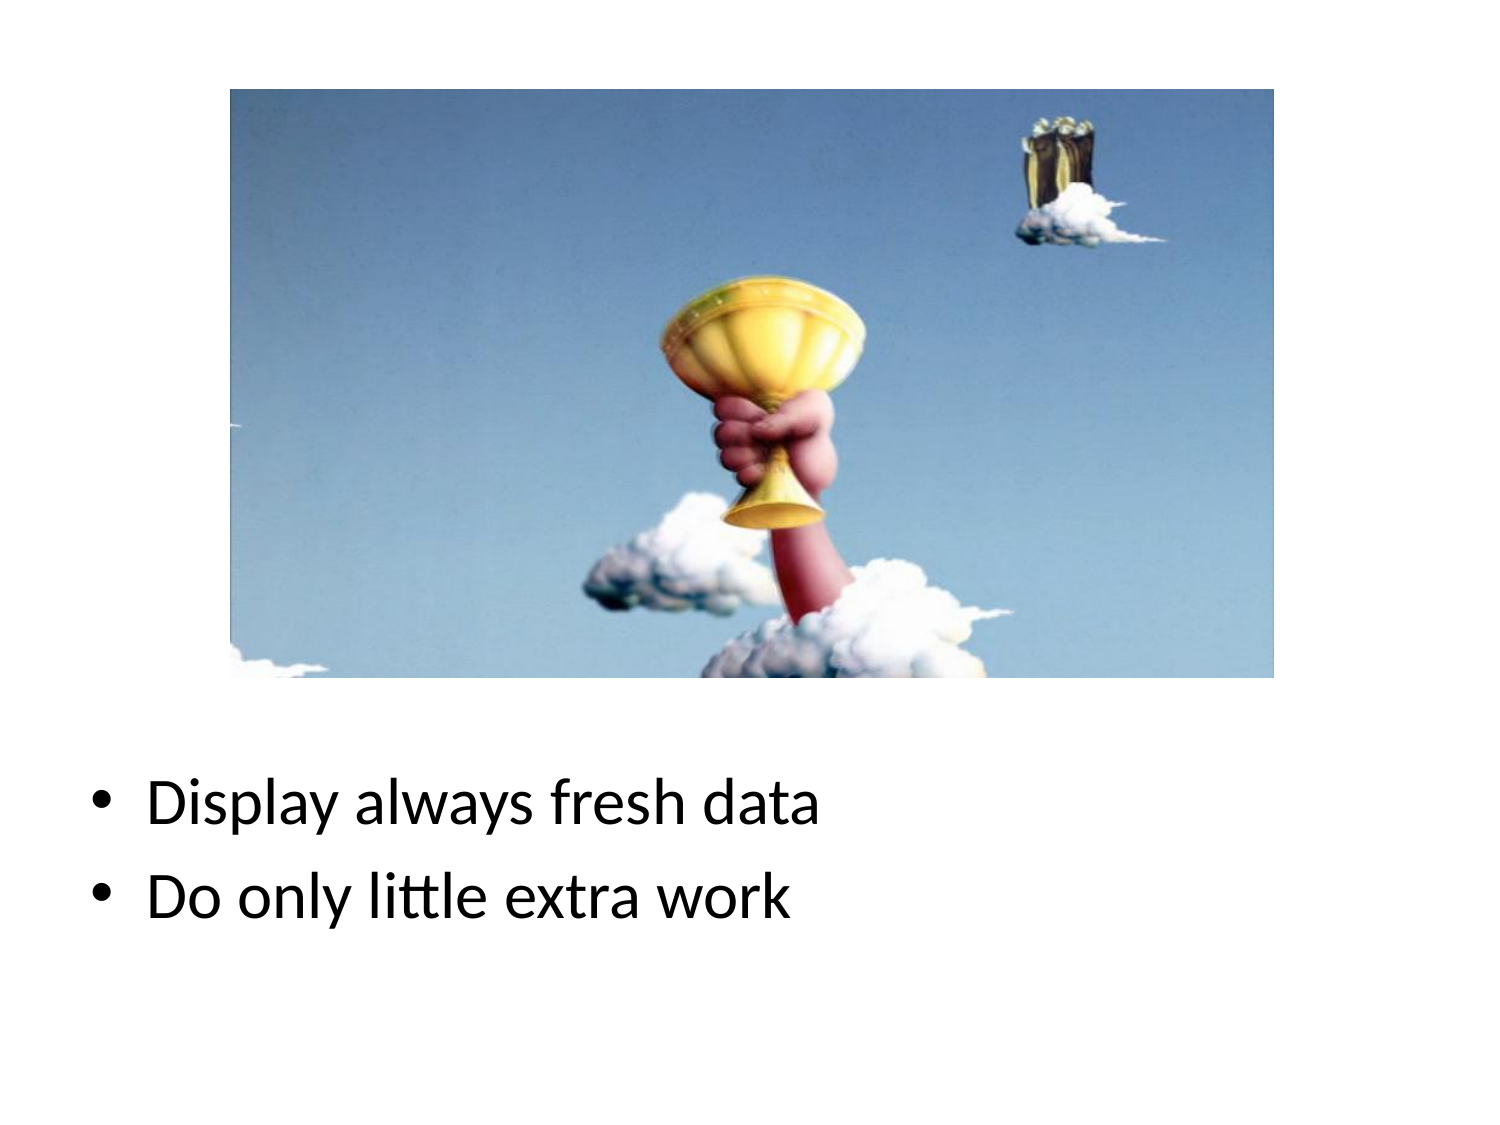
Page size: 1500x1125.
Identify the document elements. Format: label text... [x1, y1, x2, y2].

list Display always fresh data Do only little extra work [75, 656, 1425, 1005]
picture [229, 89, 1274, 678]
